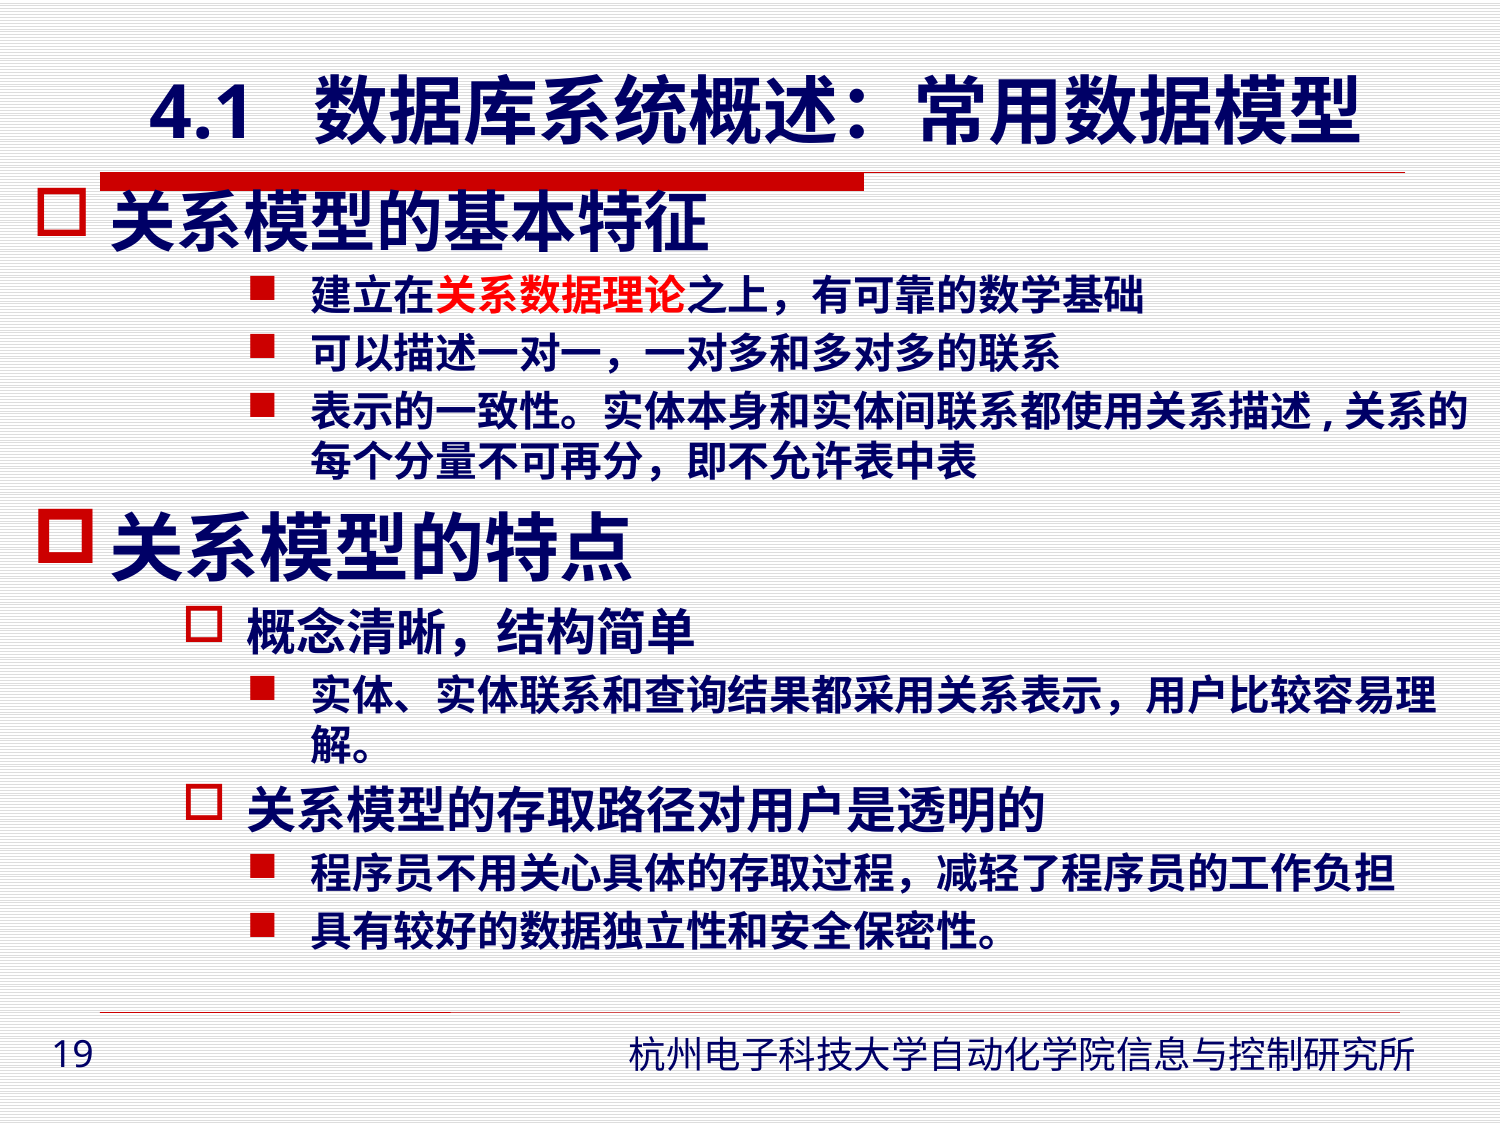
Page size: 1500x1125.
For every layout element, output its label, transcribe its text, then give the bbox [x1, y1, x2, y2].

title 4.1 数据库系统概述：常用数据模型 [100, 42, 1413, 161]
list 关系模型的基本特征 建立在关系数据理论之上，有可靠的数学基础 可以描述一对一，一对多和多对多的联系 表示的一致性。实体本身和实体间联系都使用关系描述,关系的每个分量不可再分，即不允许表中表 关系模型的特点 概念清晰，结构简单 实体、实体联系和查询结果都采用关系表示，用户比较容易理解。 关系模型的存取路径对用户是透明的 程序员不用关心具体的存取过程，减轻了程序员的工作负担 具有较好的数据独立性和安全保密性。 [17, 172, 1500, 1102]
